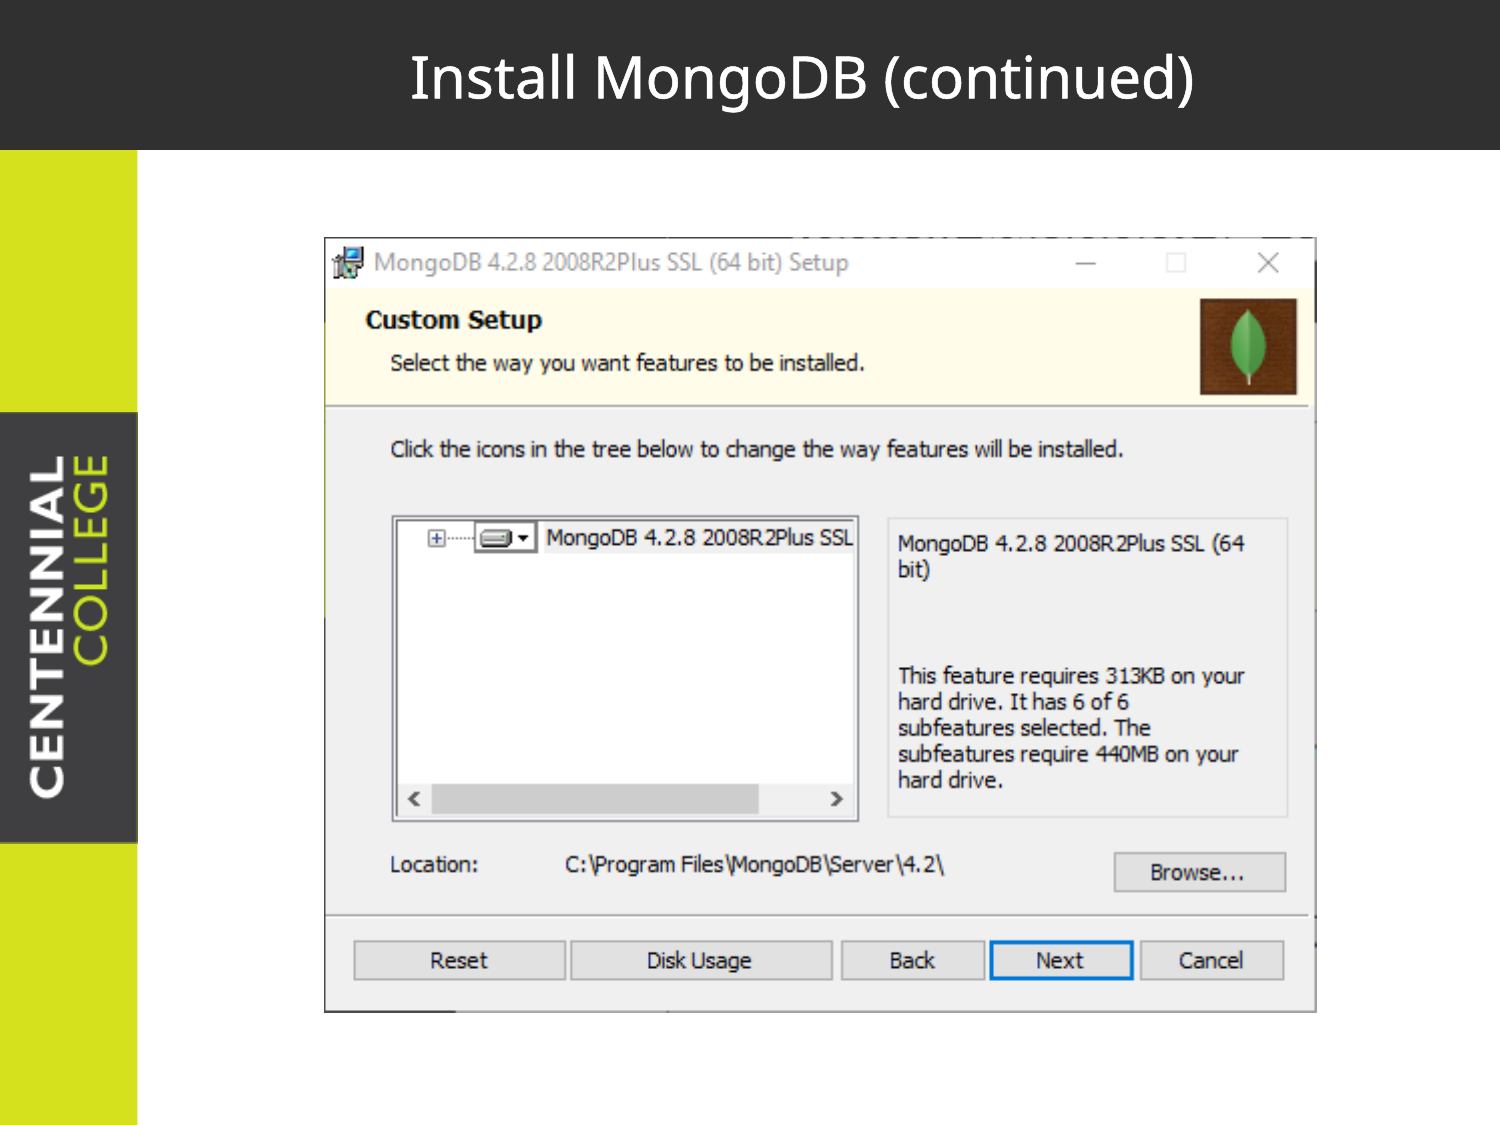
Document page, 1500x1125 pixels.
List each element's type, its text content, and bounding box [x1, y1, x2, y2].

picture [324, 237, 1317, 1013]
picture [0, 412, 138, 844]
title Install MongoDB (continued) [137, 0, 1467, 150]
